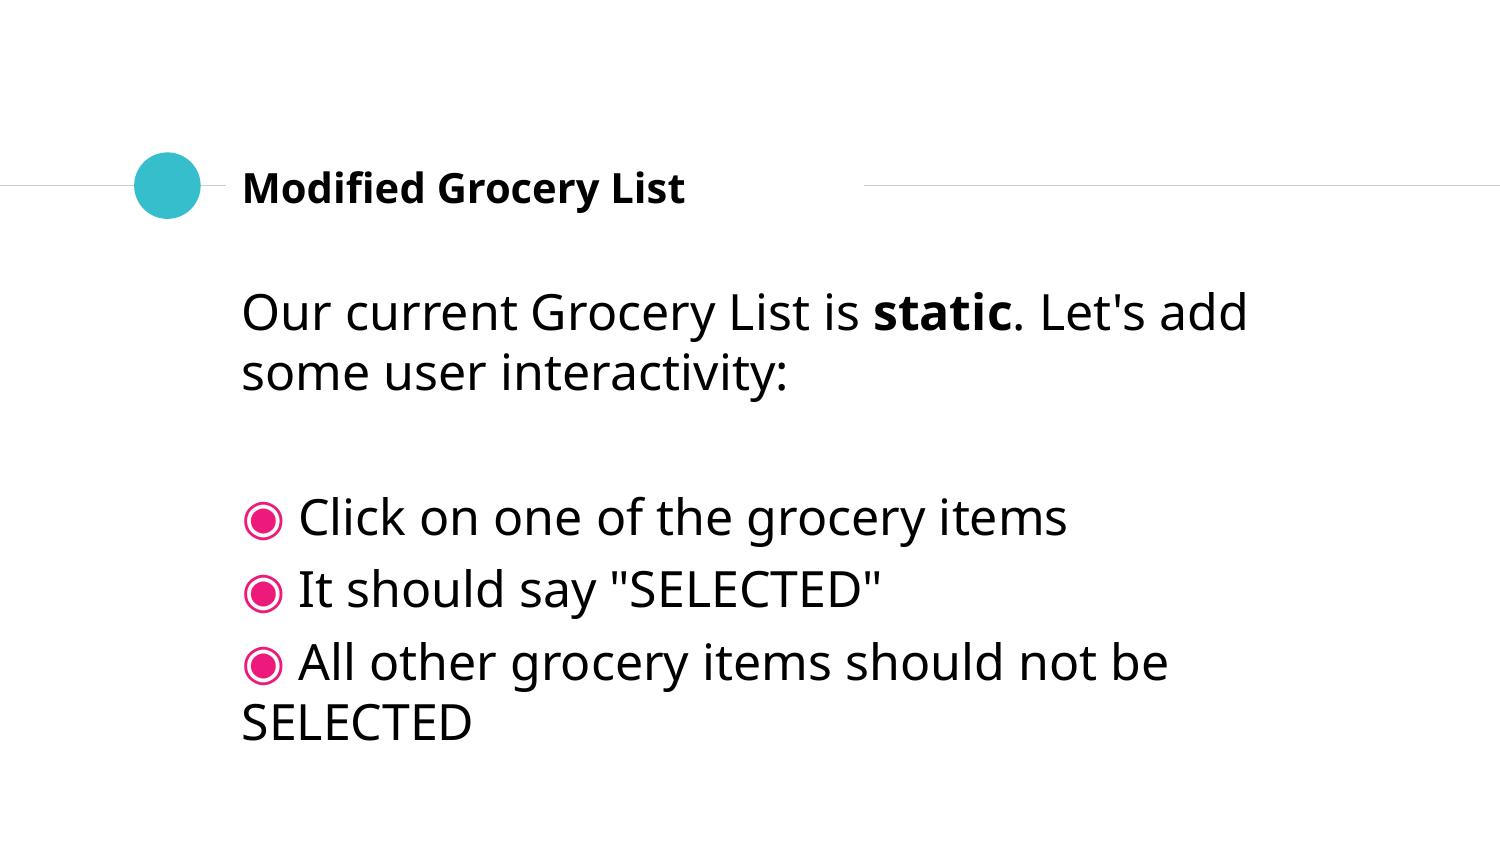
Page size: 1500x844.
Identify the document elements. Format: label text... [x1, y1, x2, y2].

list Our current Grocery List is static. Let's add some user interactivity: Click on one of the grocery items It should say "SELECTED" All other grocery items should not be SELECTED [226, 265, 1344, 776]
title Modified Grocery List [226, 151, 863, 223]
